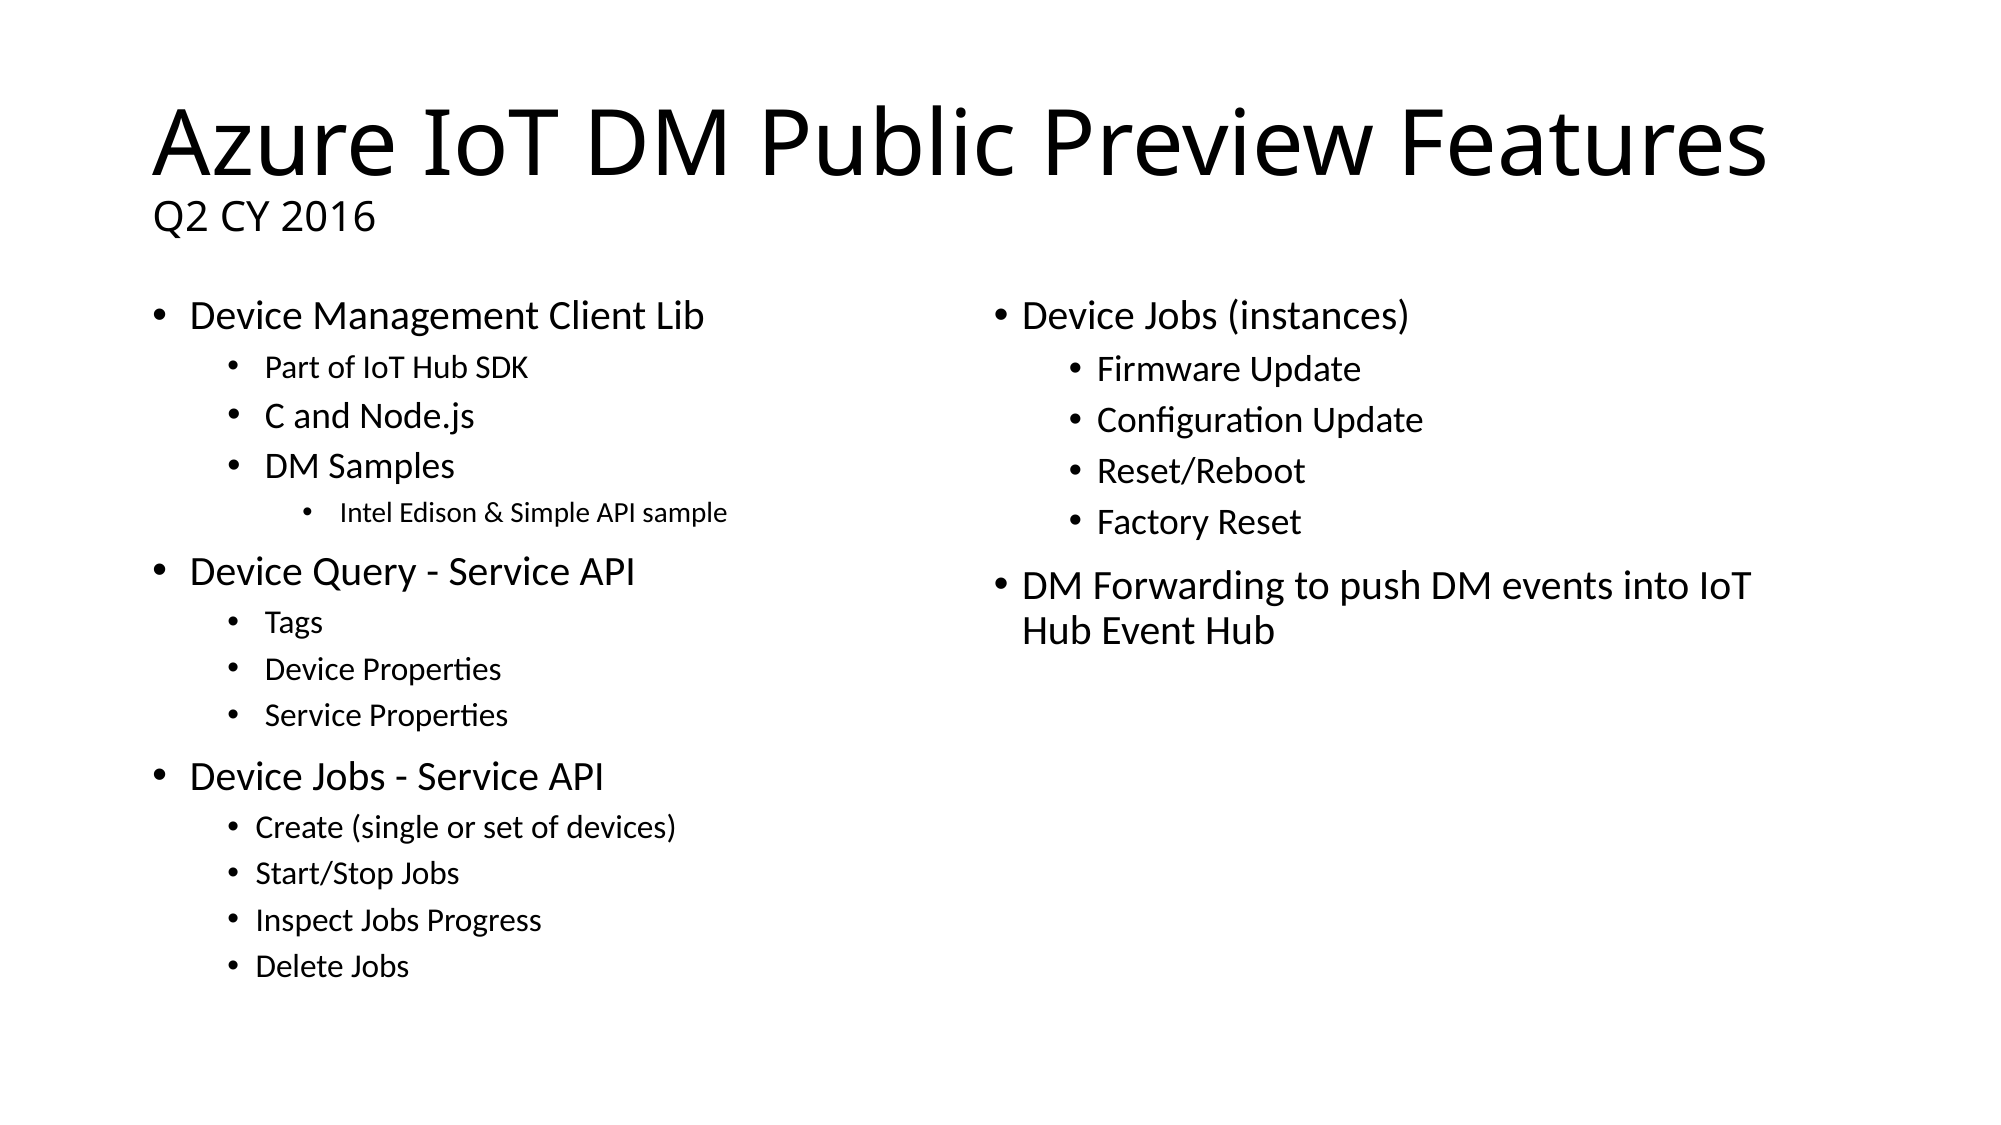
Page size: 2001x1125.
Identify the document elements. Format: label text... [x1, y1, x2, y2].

title Azure IoT DM Public Preview Features Q2 CY 2016 [137, 59, 1863, 278]
list Device Management Client Lib Part of IoT Hub SDK C and Node.js DM Samples Intel Edison & Simple API sample Device Query - Service API Tags Device Properties Service Properties Device Jobs - Service API Create (single or set of devices) Start/Stop Jobs Inspect Jobs Progress Delete Jobs [137, 286, 964, 1088]
text_box Device Jobs (instances) Firmware Update Configuration Update Reset/Reboot Factory Reset DM Forwarding to push DM events into IoT Hub Event Hub [978, 286, 1833, 1097]
